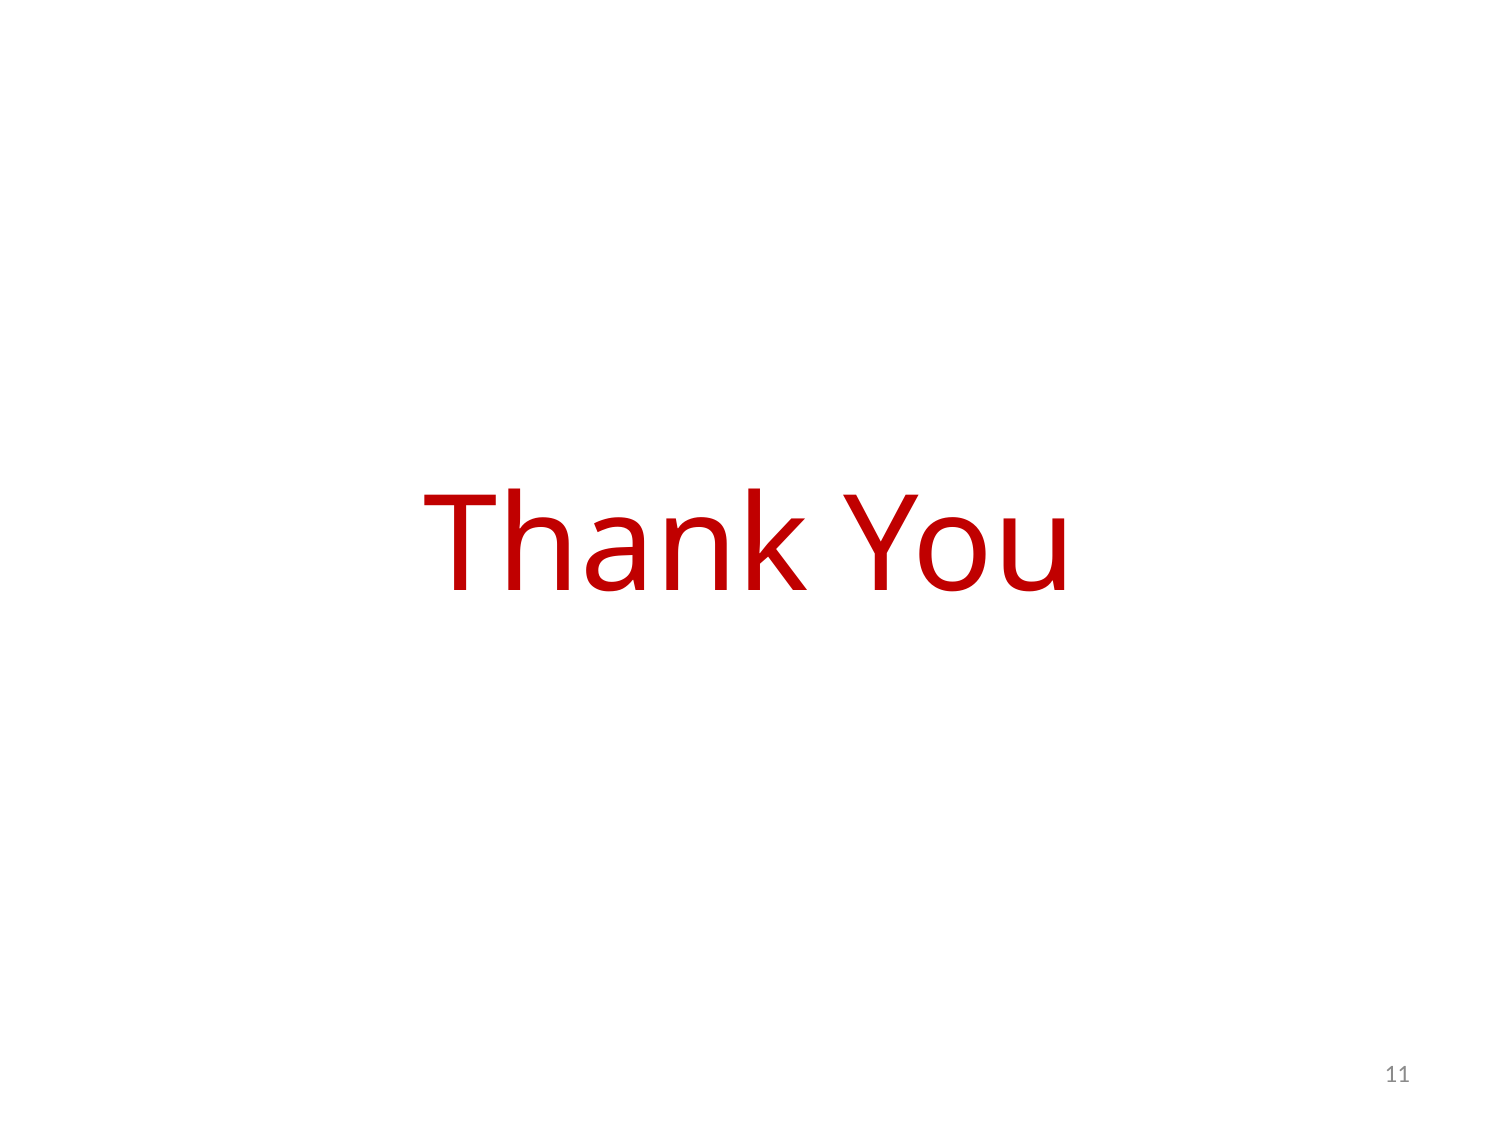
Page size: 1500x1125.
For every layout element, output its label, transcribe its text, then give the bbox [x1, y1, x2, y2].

slide_number 11 [1074, 1042, 1425, 1103]
list Thank You [75, 262, 1425, 625]
